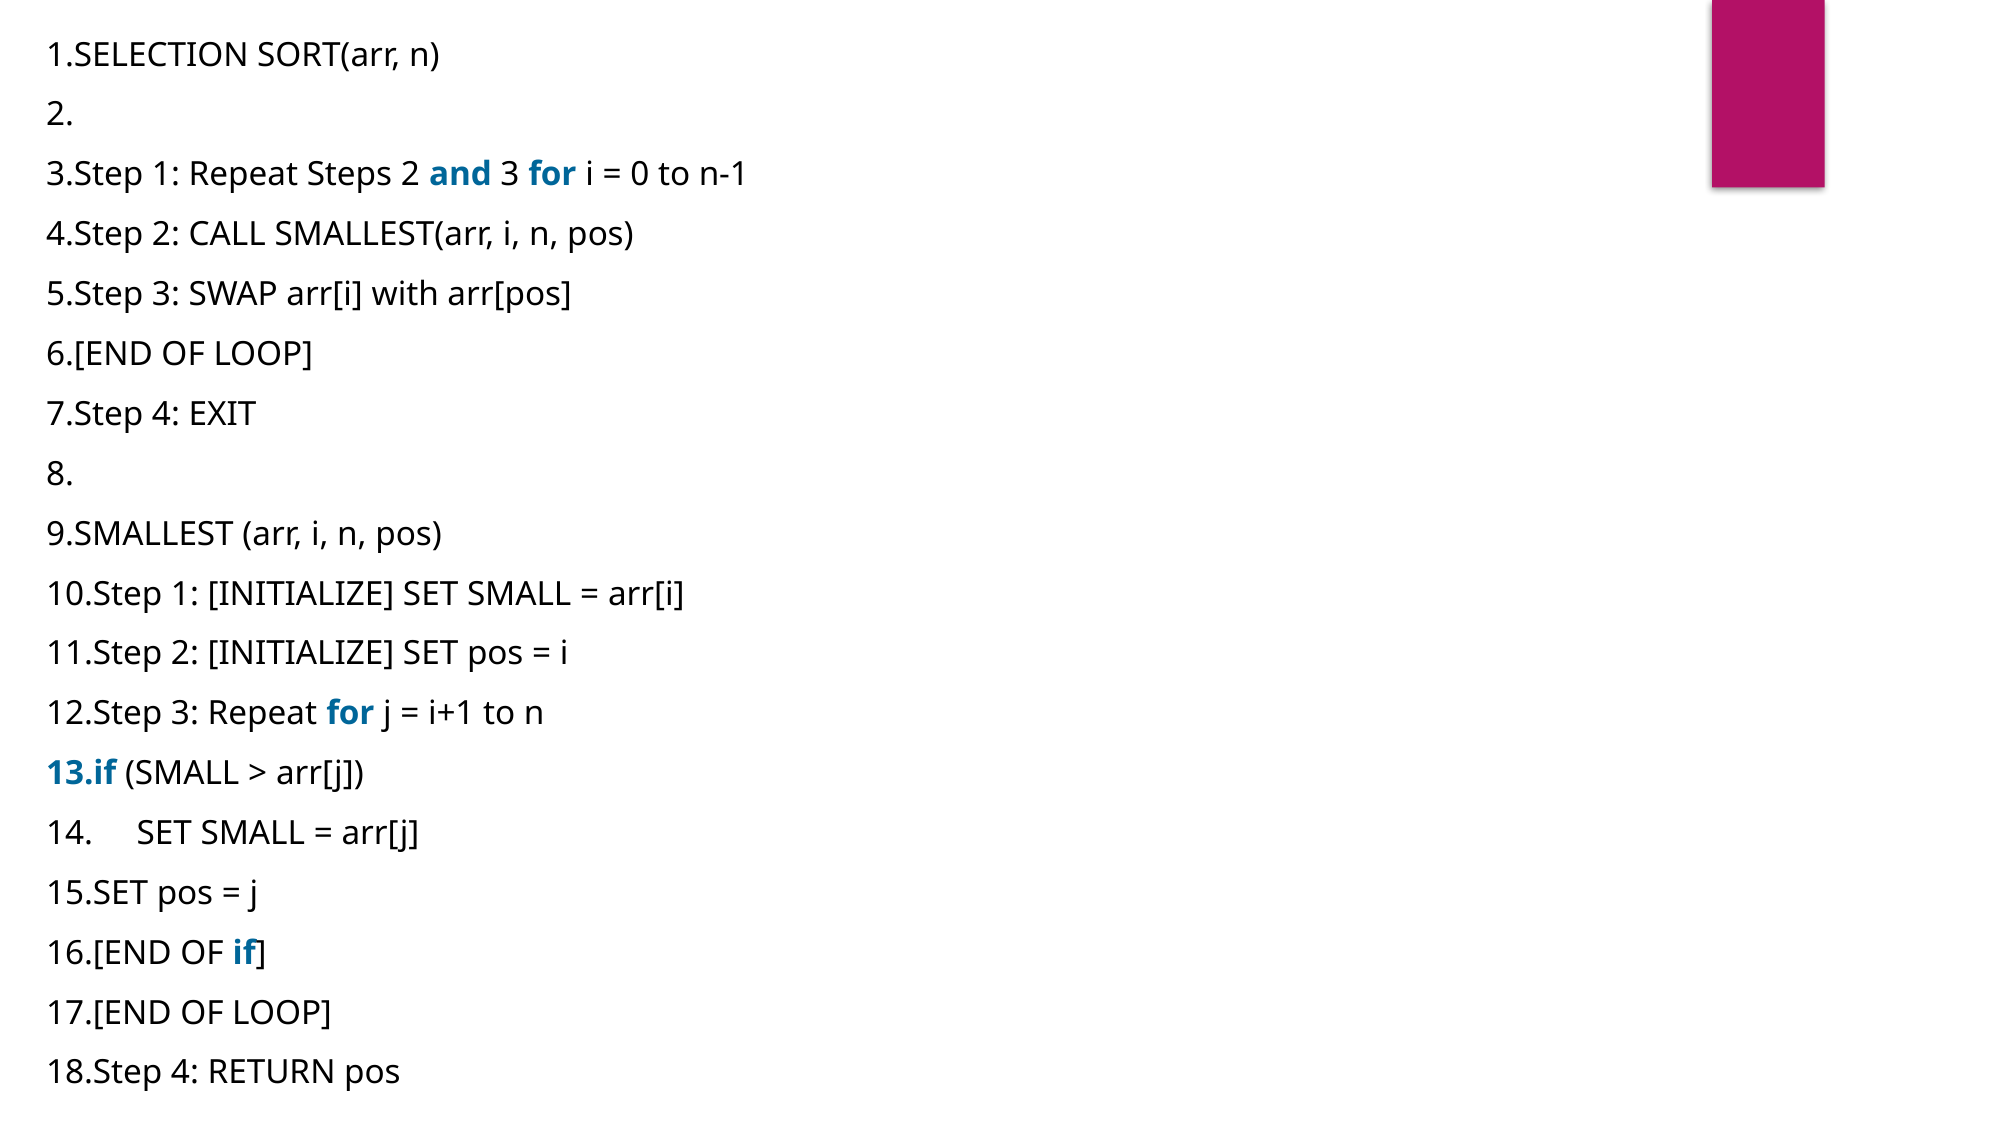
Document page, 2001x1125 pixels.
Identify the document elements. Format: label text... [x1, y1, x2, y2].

text_box SELECTION SORT(arr, n) Step 1: Repeat Steps 2 and 3 for i = 0 to n-1 Step 2: CALL SMALLEST(arr, i, n, pos) Step 3: SWAP arr[i] with arr[pos] [END OF LOOP] Step 4: EXIT SMALLEST (arr, i, n, pos) Step 1: [INITIALIZE] SET SMALL = arr[i] Step 2: [INITIALIZE] SET pos = i Step 3: Repeat for j = i+1 to n if (SMALL > arr[j]) SET SMALL = arr[j] SET pos = j [END OF if] [END OF LOOP] Step 4: RETURN pos [31, 5, 1683, 1098]
